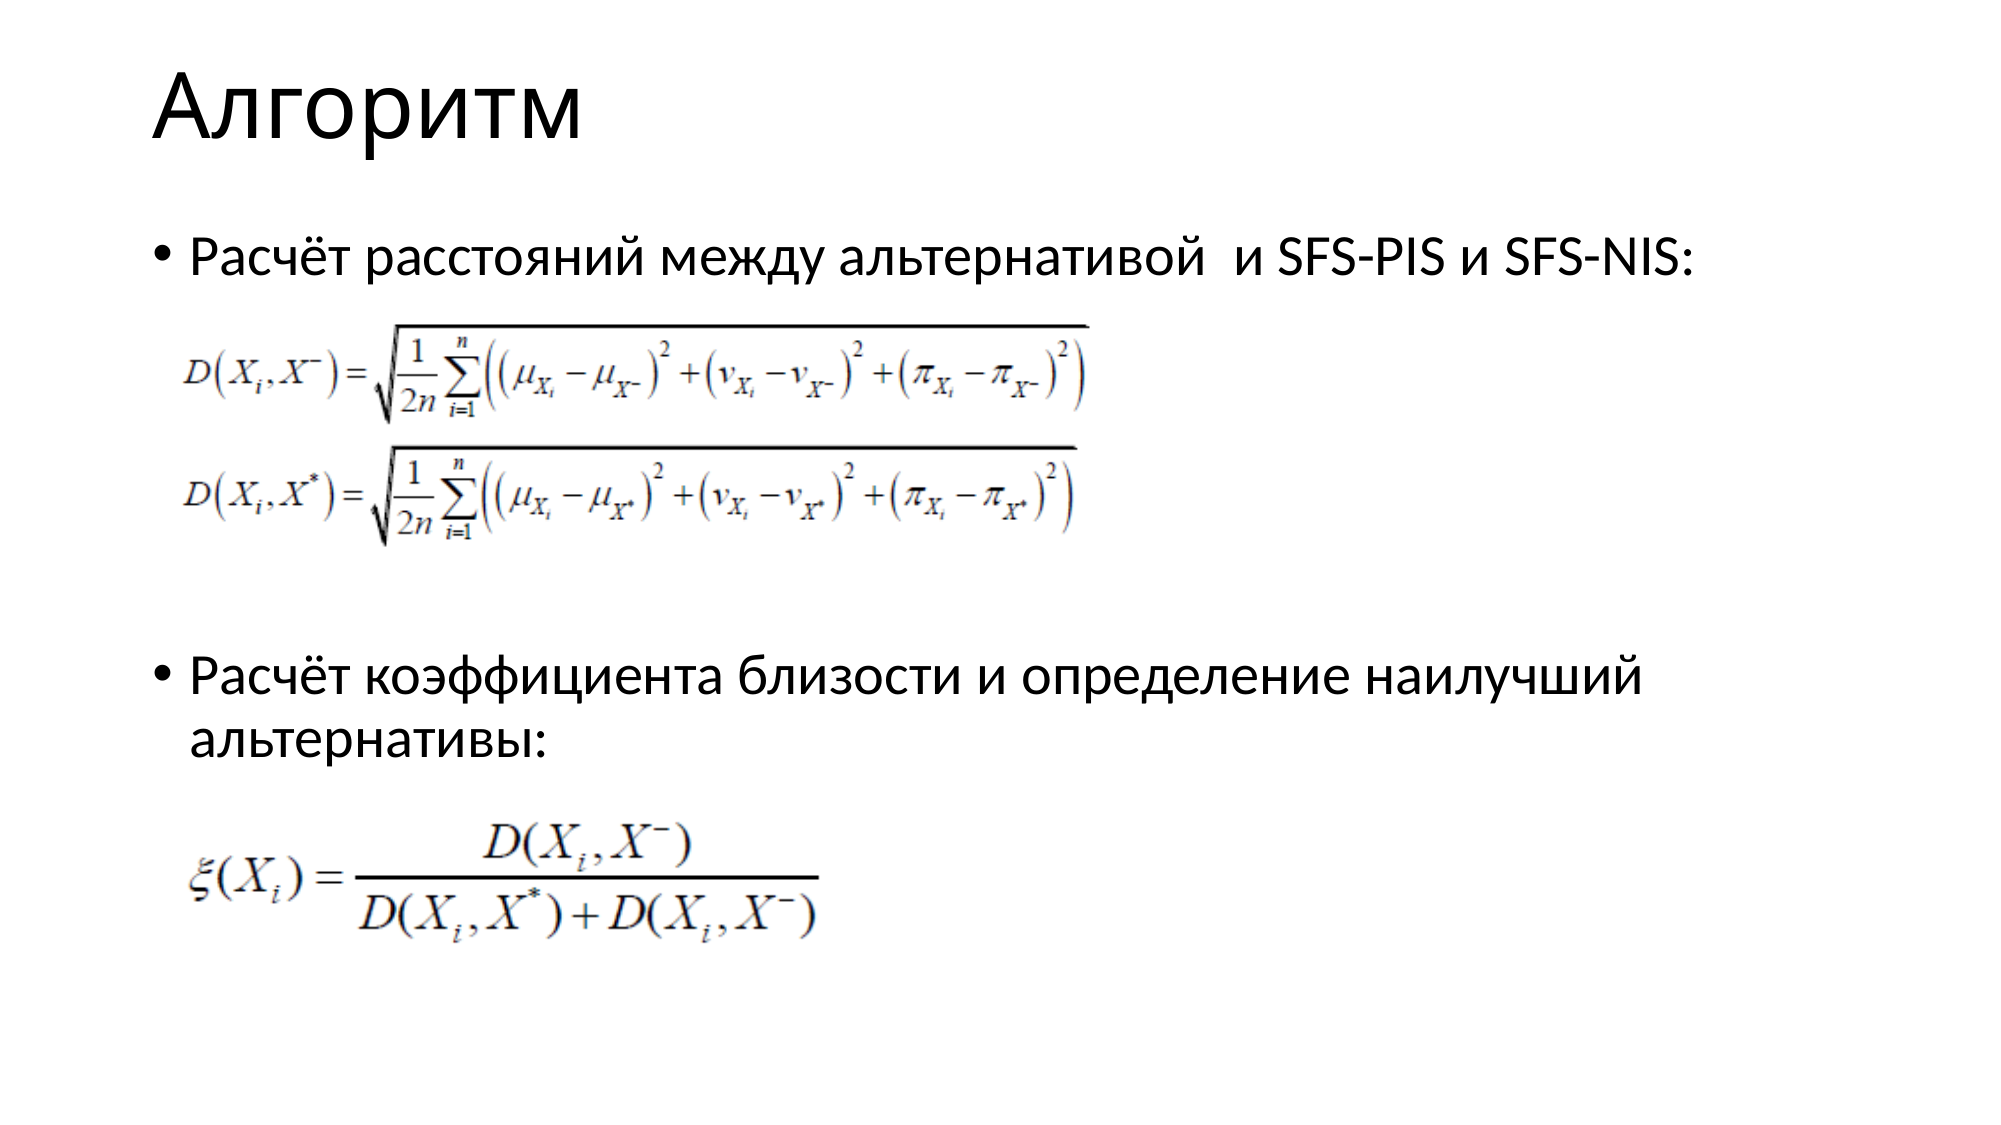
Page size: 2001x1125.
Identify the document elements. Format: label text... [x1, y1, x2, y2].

picture [173, 799, 835, 957]
title Алгоритм [137, 0, 1863, 218]
picture [173, 316, 1104, 554]
